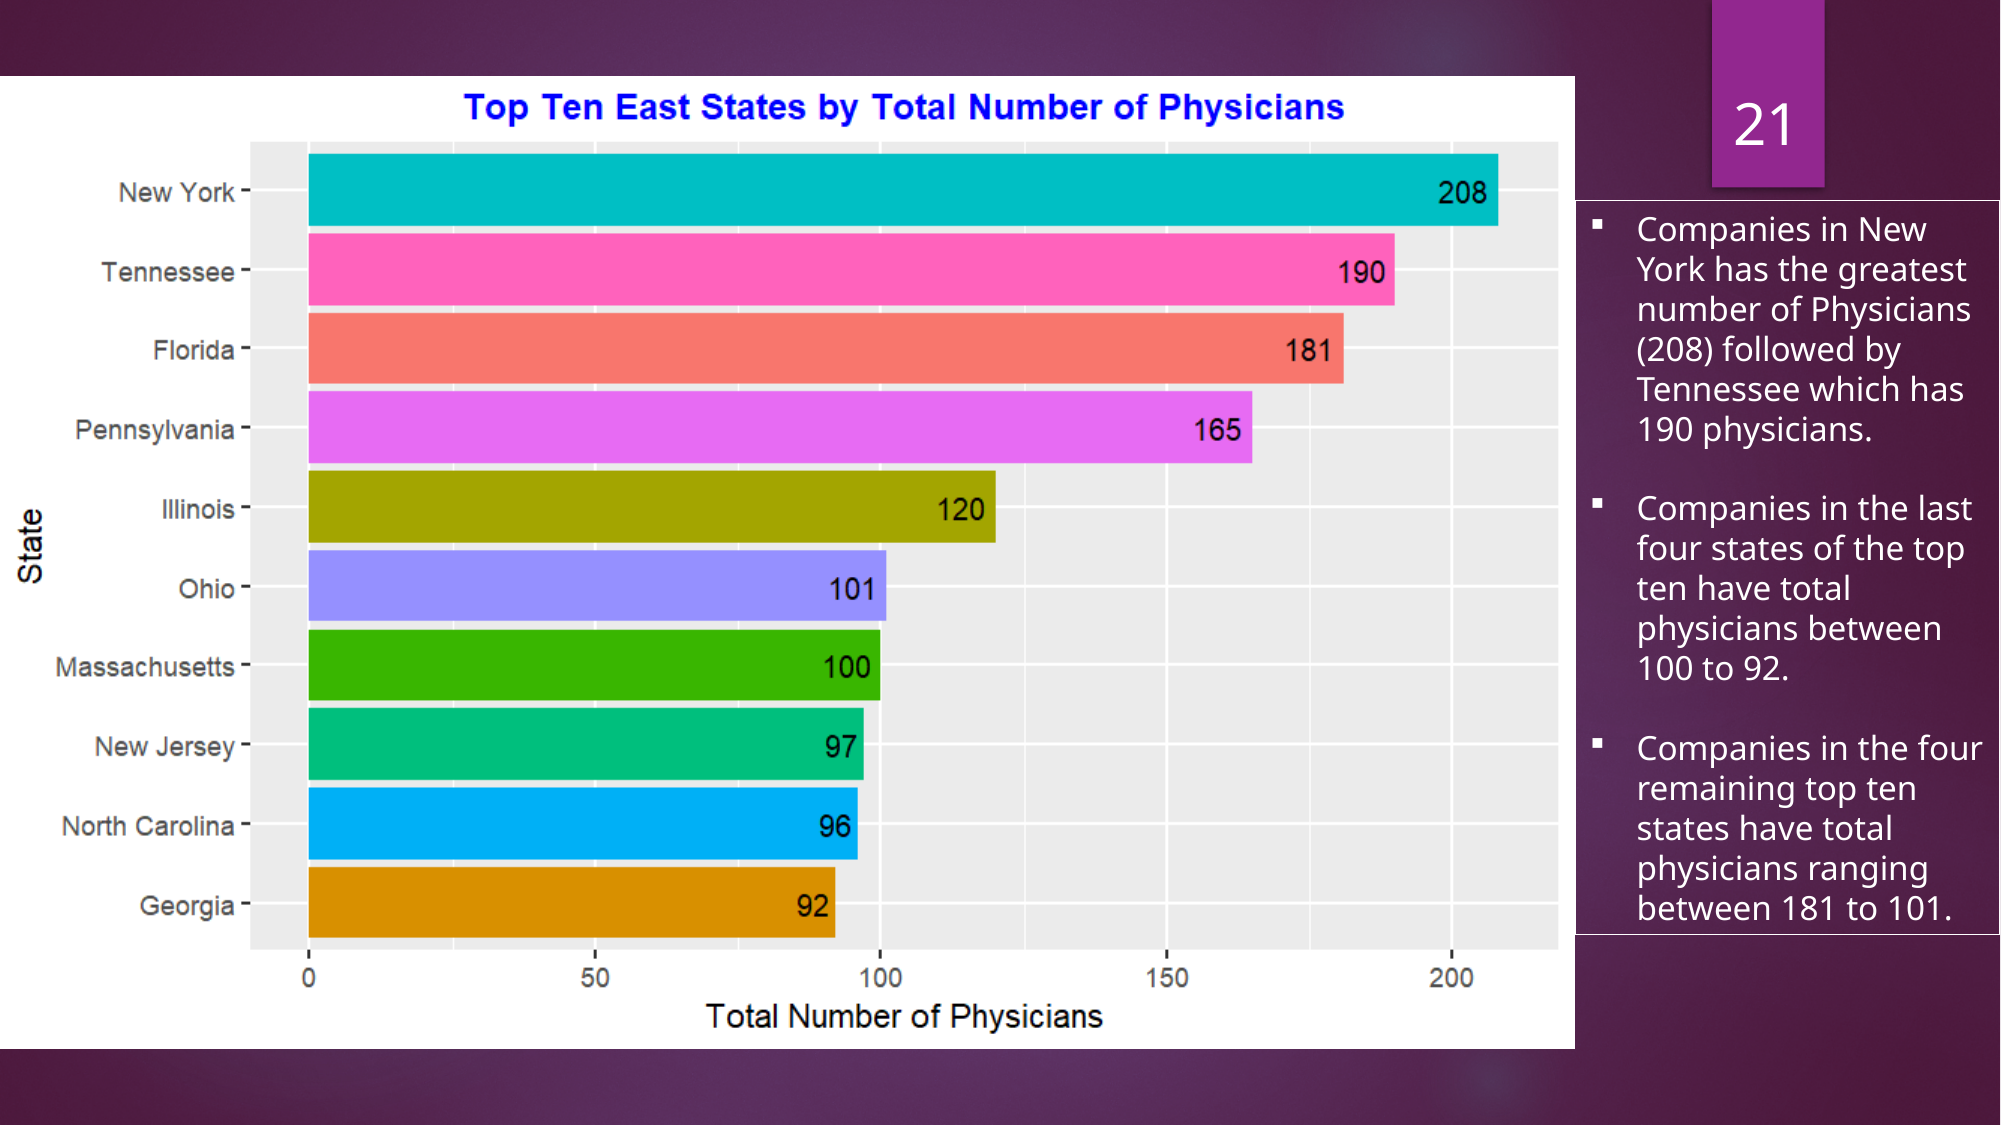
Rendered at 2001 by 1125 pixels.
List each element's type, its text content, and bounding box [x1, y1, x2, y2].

picture [0, 0, 1576, 1125]
slide_number 21 [1698, 48, 1836, 175]
text_box Companies in New York has the greatest number of Physicians (208) followed by Tennessee which has 190 physicians. Companies in the last four states of the top ten have total physicians between 100 to 92. Companies in the four remaining top ten states have total physicians ranging between 181 to 101. [1580, 200, 2000, 935]
